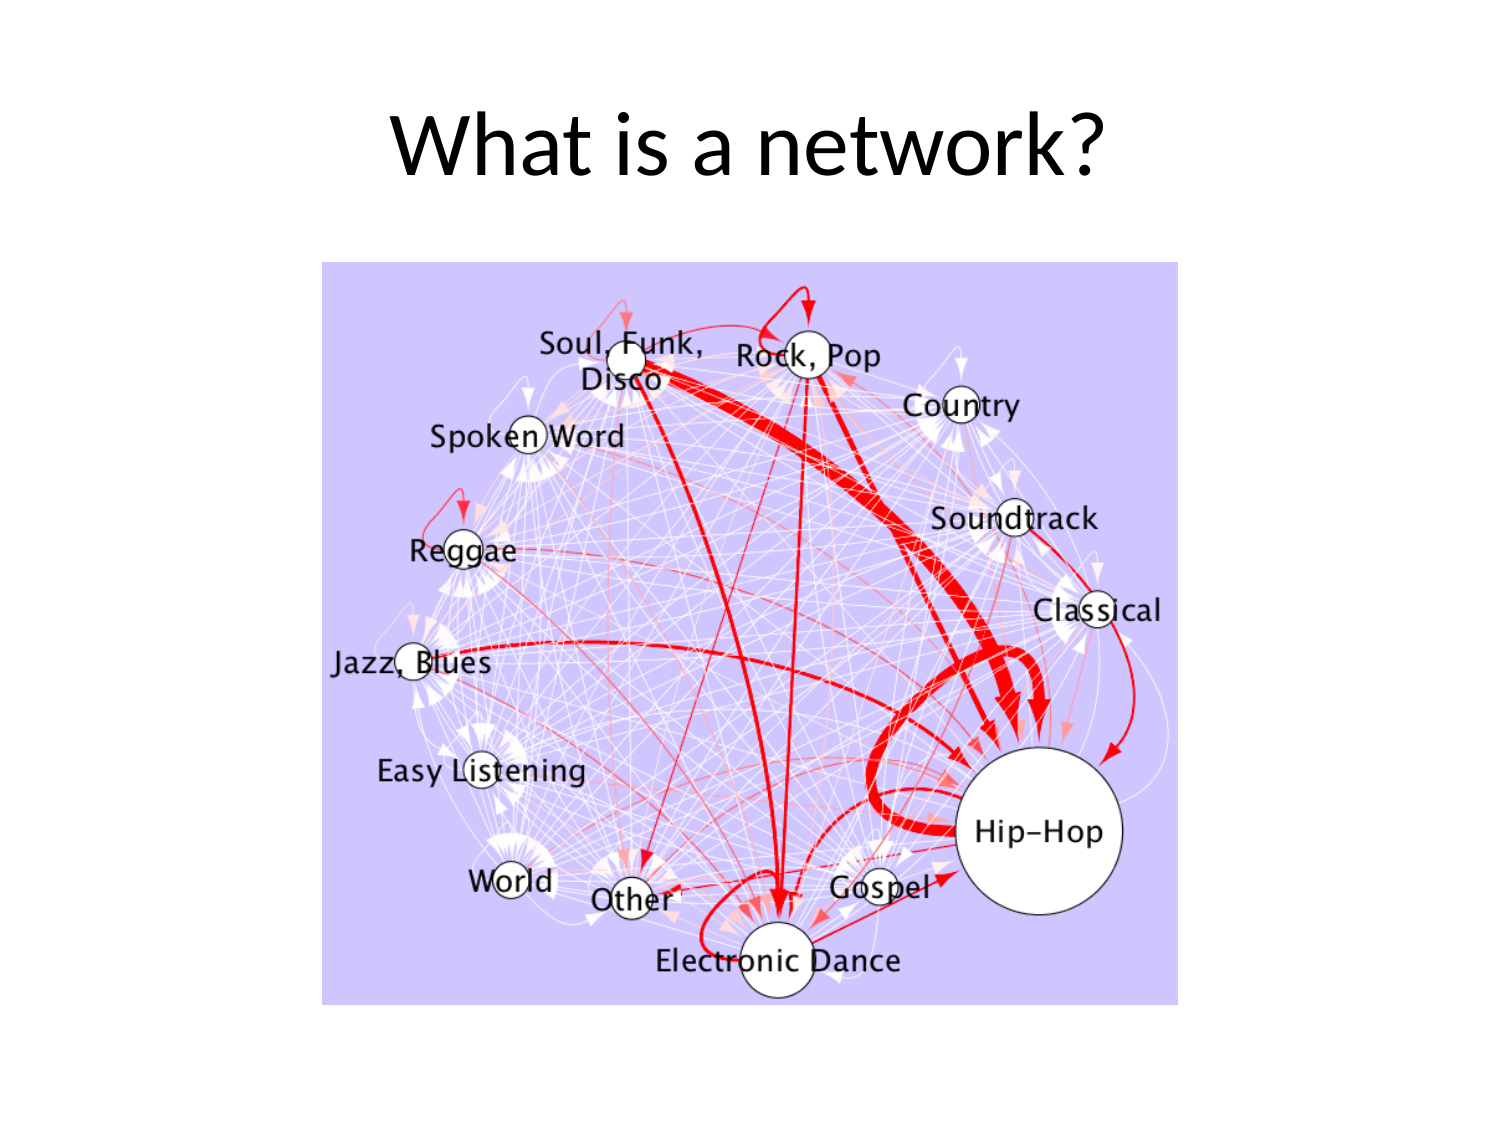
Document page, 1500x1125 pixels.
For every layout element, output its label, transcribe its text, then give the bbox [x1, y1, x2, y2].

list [74, 262, 1426, 1006]
title What is a network? [75, 45, 1425, 233]
